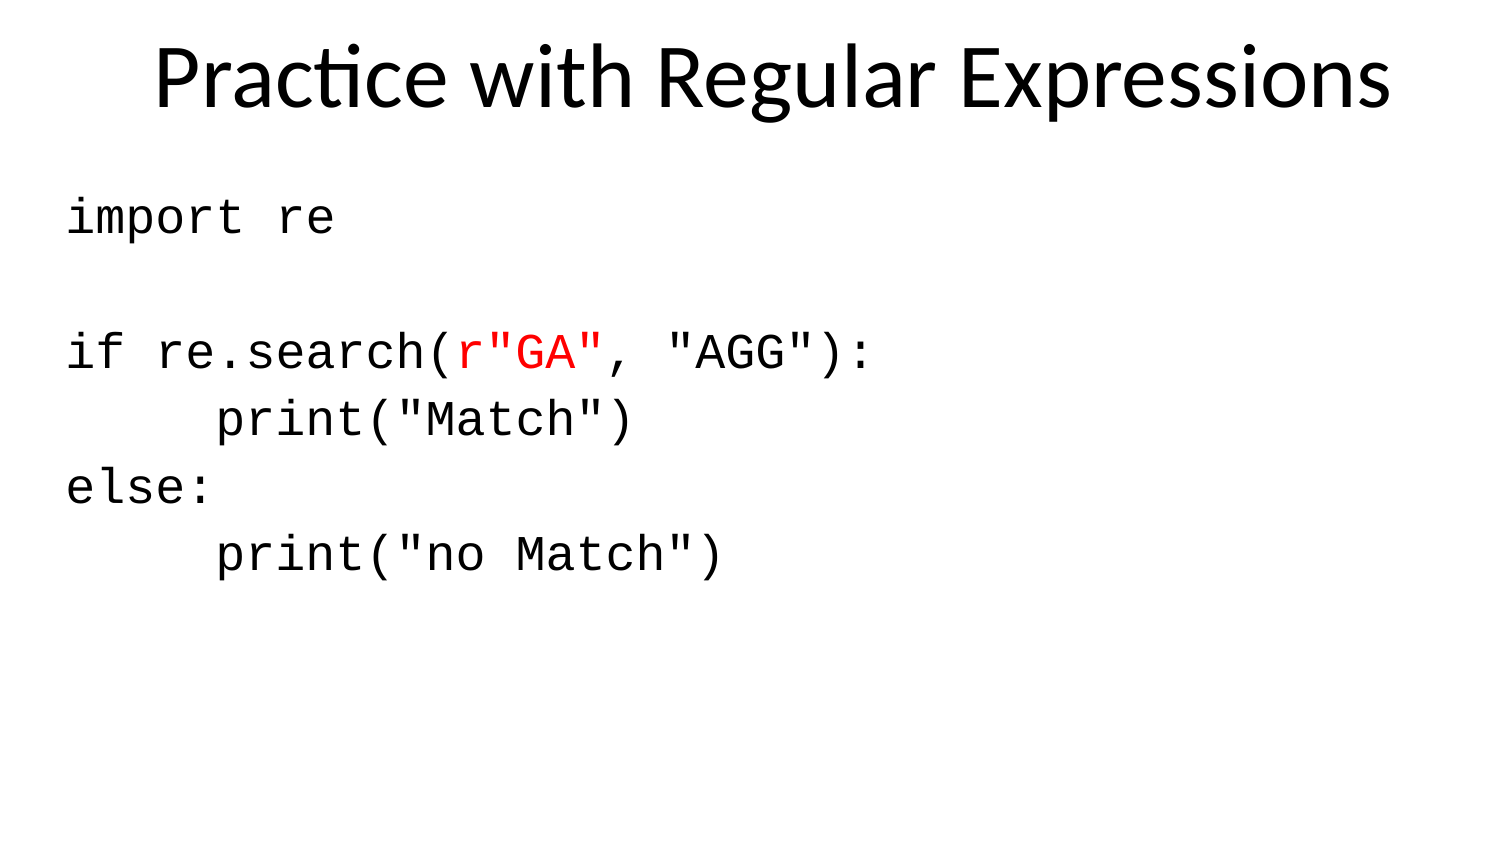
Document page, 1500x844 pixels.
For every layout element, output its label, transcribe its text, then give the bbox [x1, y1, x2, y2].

title Practice with Regular Expressions [99, 0, 1450, 141]
text_box import re if re.search(r"GA", "AGG"): print("Match") else: print("no Match") [50, 168, 1334, 661]
